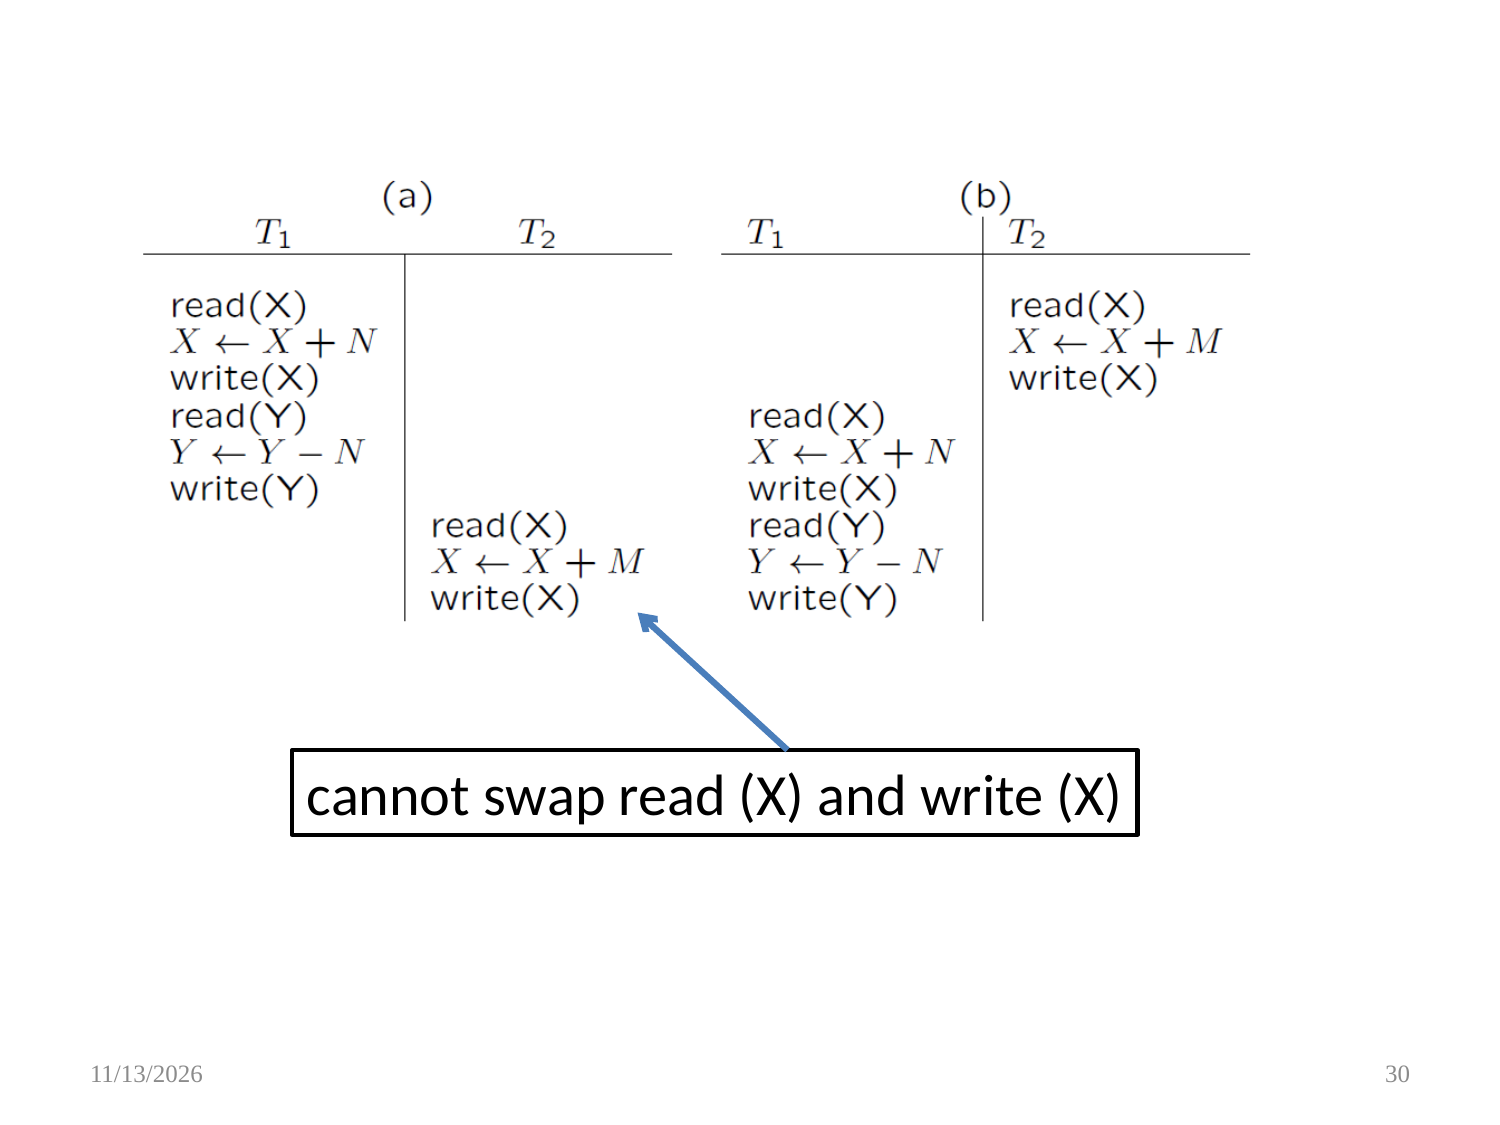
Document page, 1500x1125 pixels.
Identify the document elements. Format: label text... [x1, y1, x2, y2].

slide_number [75, 1042, 425, 1103]
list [112, 162, 1287, 638]
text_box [637, 612, 788, 751]
text_box cannot swap read (X) and write (X) [292, 750, 1138, 835]
slide_number 30 [1074, 1042, 1425, 1103]
